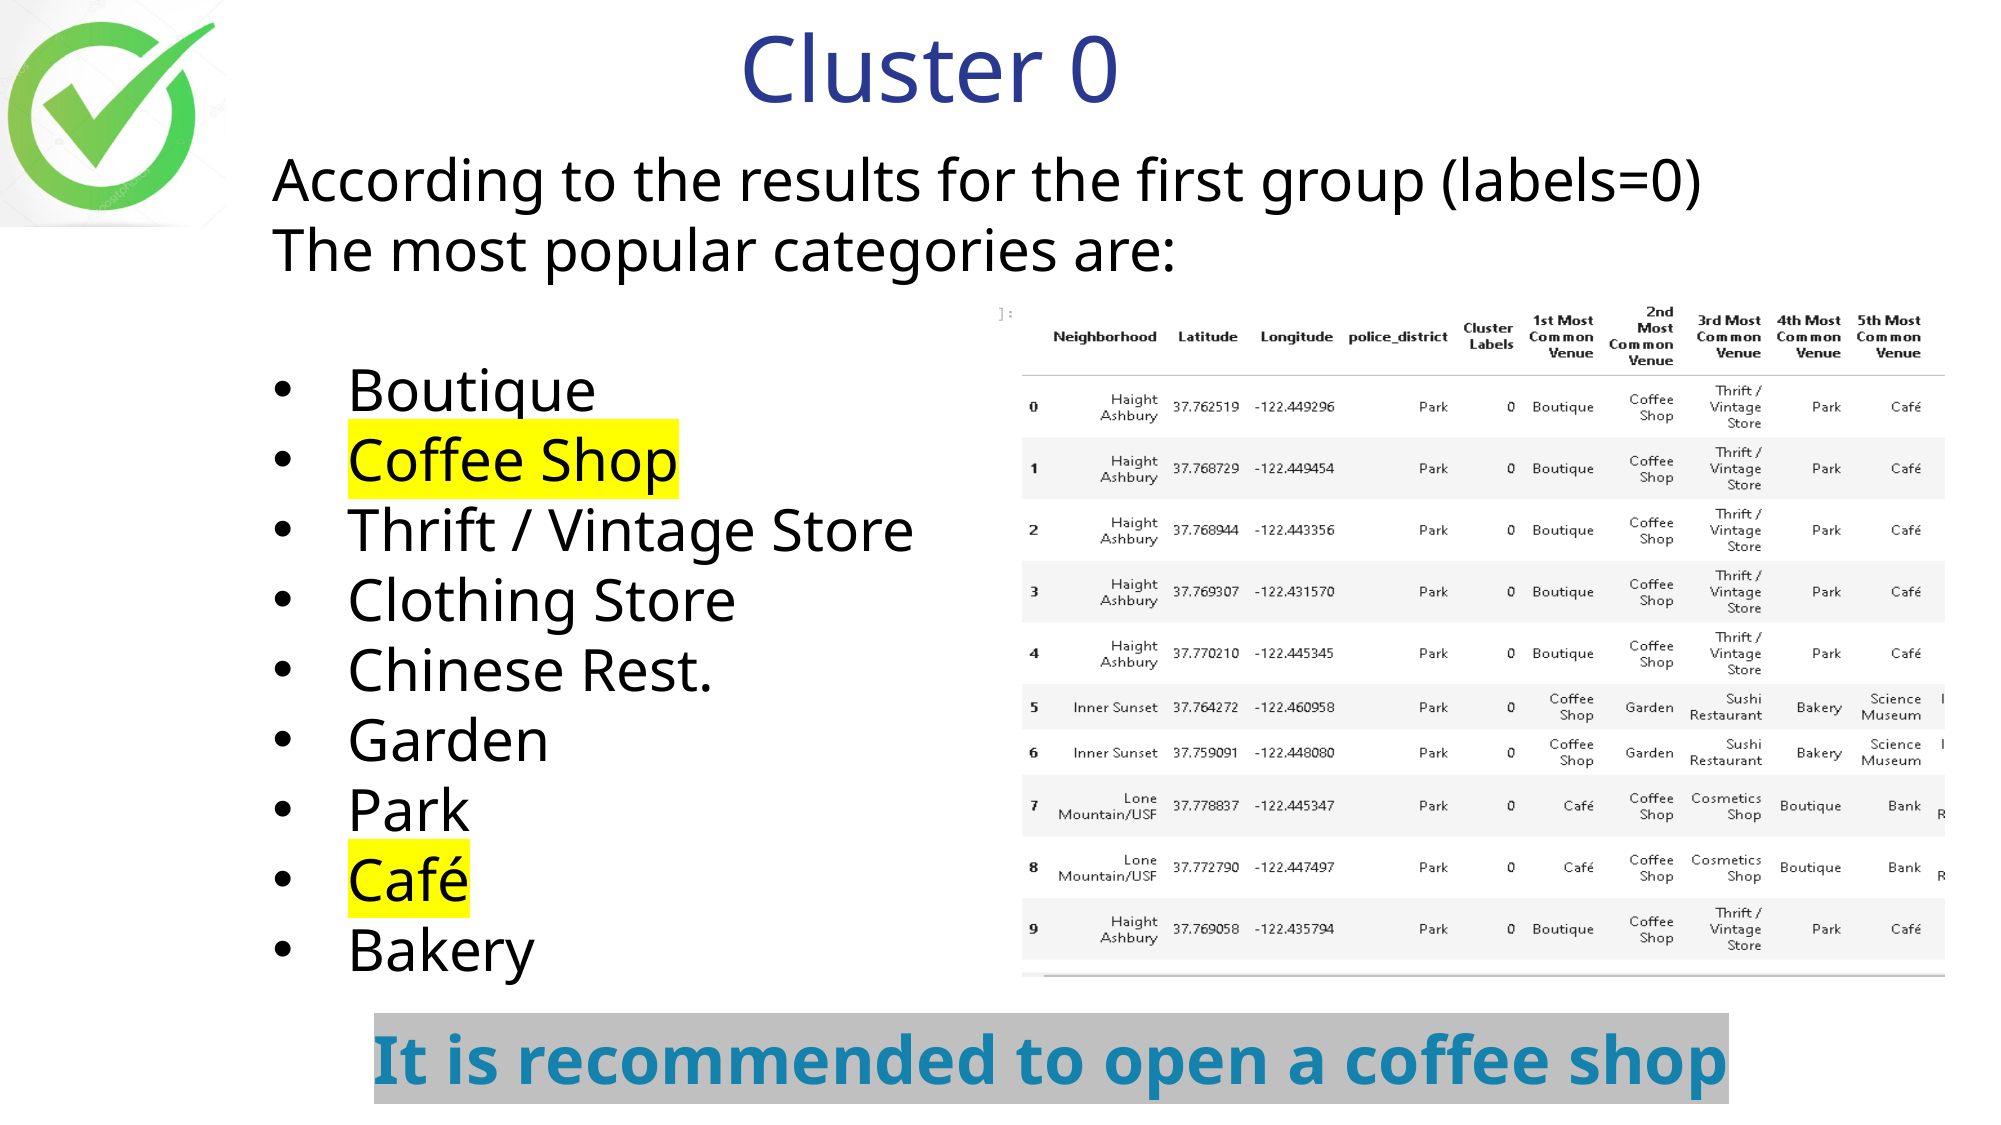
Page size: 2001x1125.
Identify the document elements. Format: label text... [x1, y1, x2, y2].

text_box According to the results for the first group (labels=0) The most popular categories are: Boutique Coffee Shop Thrift / Vintage Store Clothing Store Chinese Rest. Garden Park Café Bakery [258, 135, 1899, 991]
picture [999, 297, 1946, 977]
picture [0, 0, 227, 227]
text_box Introduction [302, 48, 1648, 133]
text_box It is recommended to open a coffee shop [359, 1002, 1859, 1125]
text_box Cluster 0 [258, 6, 1603, 91]
